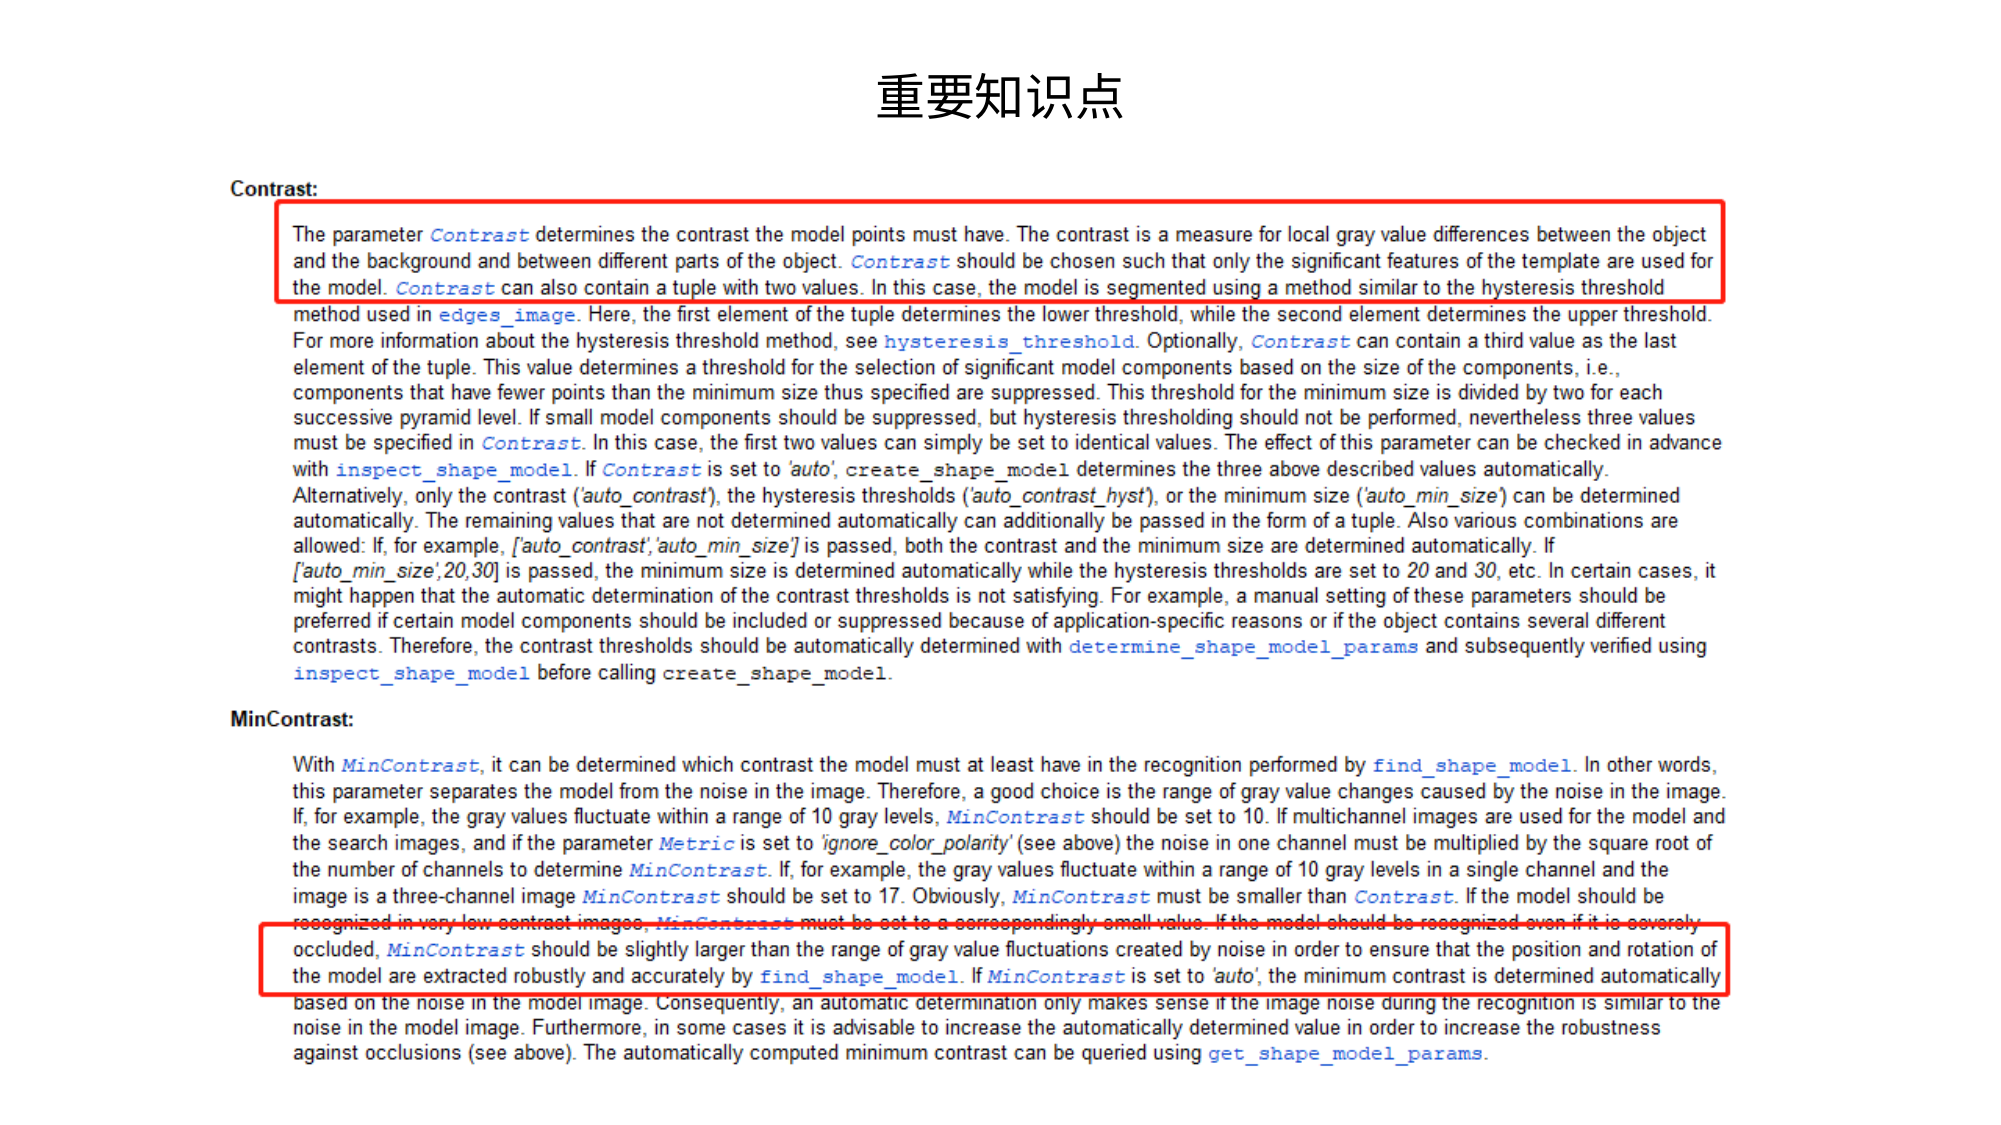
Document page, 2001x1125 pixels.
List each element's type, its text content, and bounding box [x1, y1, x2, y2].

subtitle 重要知识点 [249, 64, 1750, 337]
picture [226, 165, 1732, 1077]
